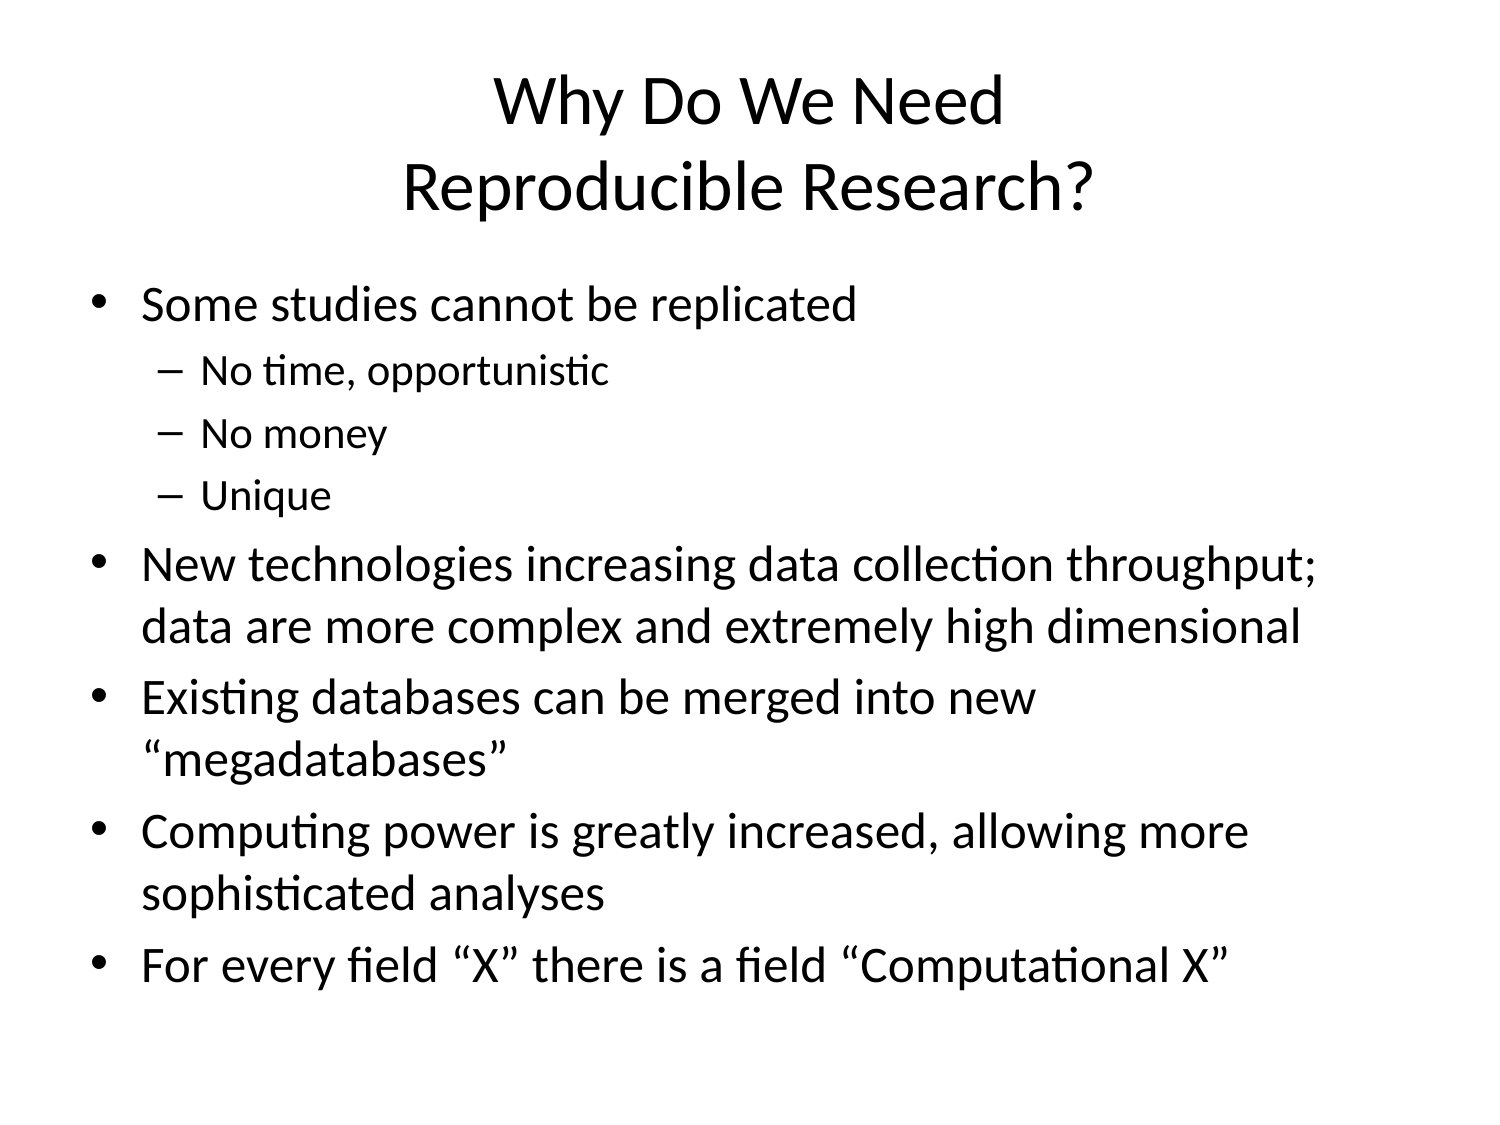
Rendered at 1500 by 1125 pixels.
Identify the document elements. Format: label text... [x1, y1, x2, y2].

title Why Do We Need Reproducible Research? [75, 45, 1425, 233]
list Some studies cannot be replicated No time, opportunistic No money Unique New technologies increasing data collection throughput; data are more complex and extremely high dimensional Existing databases can be merged into new “megadatabases” Computing power is greatly increased, allowing more sophisticated analyses For every field “X” there is a field “Computational X” [75, 262, 1425, 1005]
